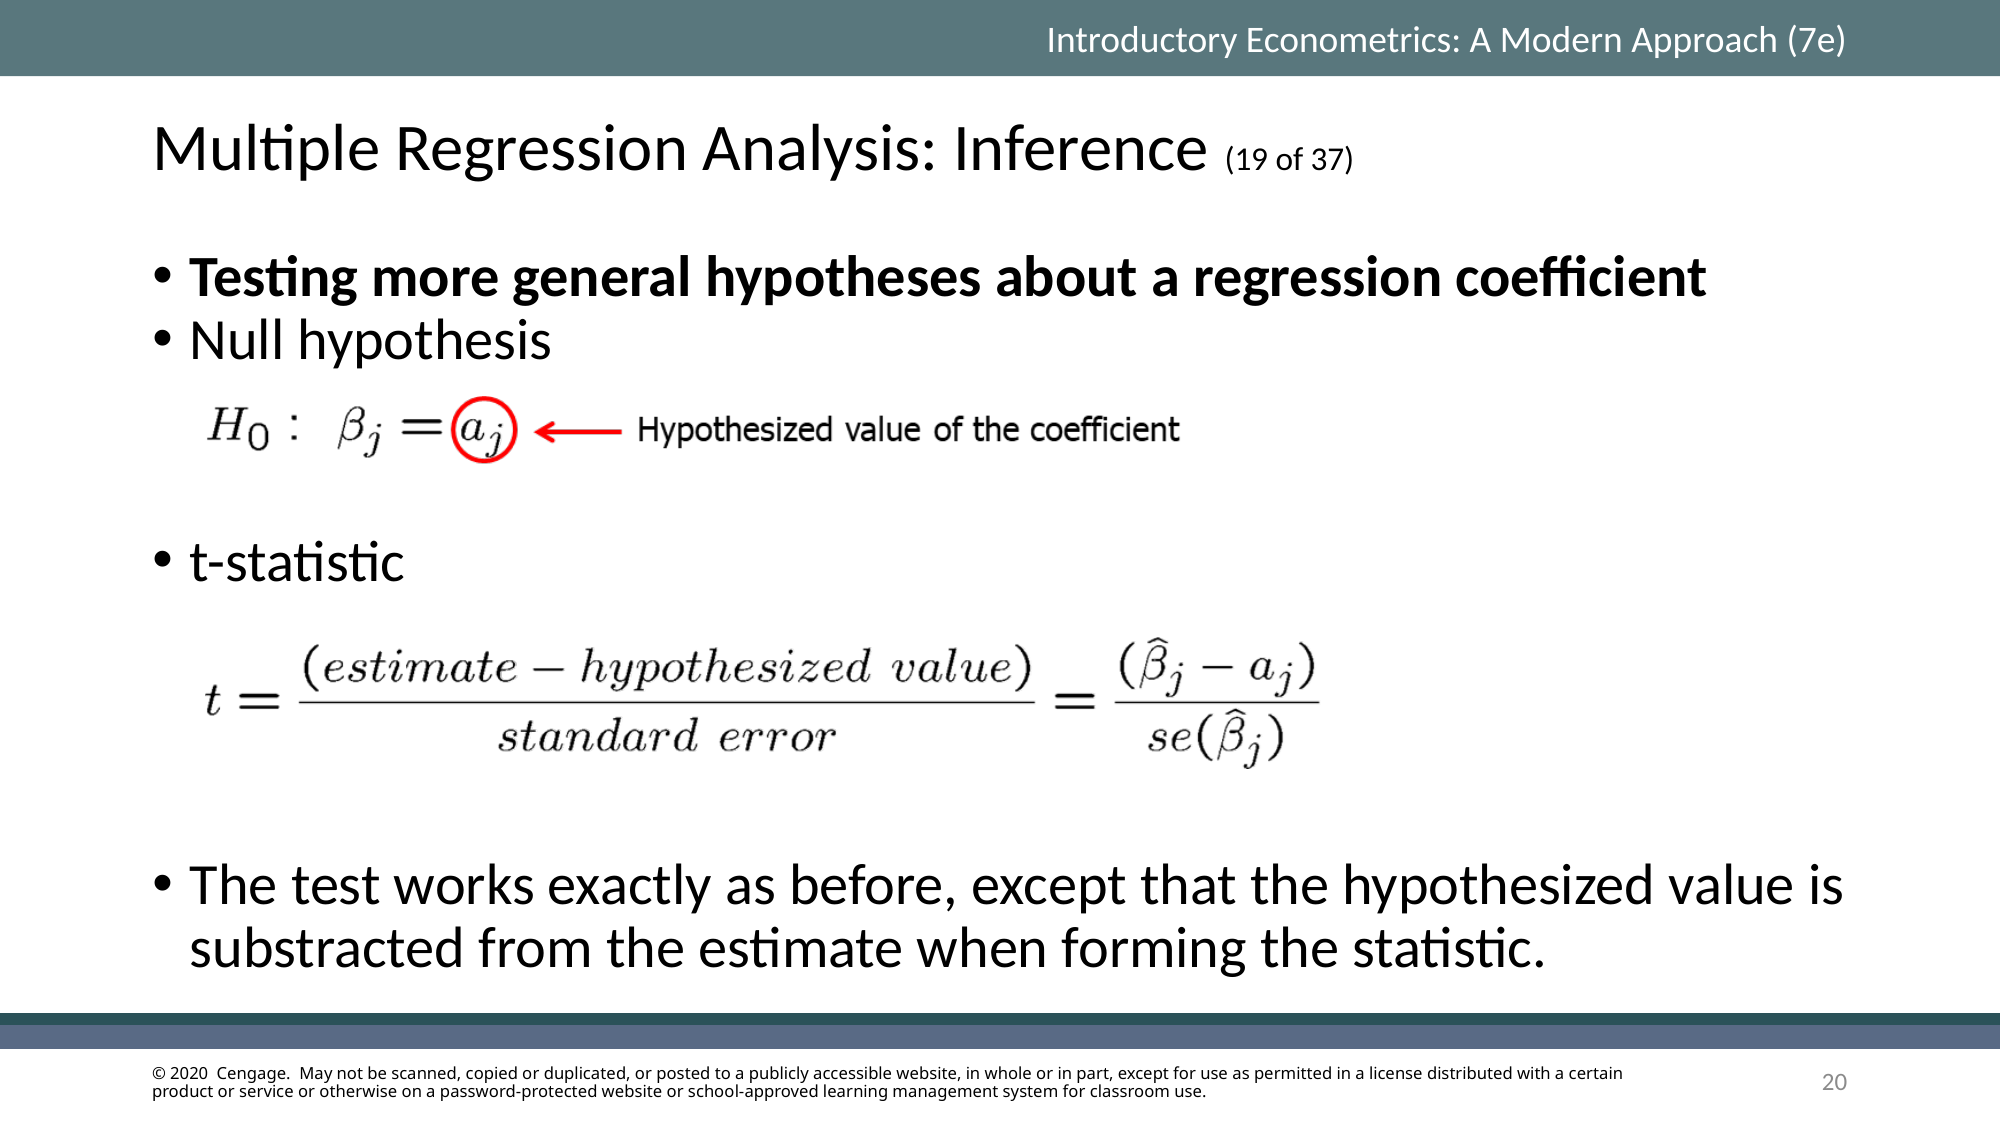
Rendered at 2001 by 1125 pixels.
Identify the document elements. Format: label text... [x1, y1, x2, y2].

list Testing more general hypotheses about a regression coefficient Null hypothesis [137, 238, 1863, 382]
title Multiple Regression Analysis: Inference (19 of 37) [137, 104, 1863, 225]
slide_number 20 [1759, 1057, 1863, 1103]
picture [205, 396, 1253, 468]
picture [205, 636, 1321, 769]
list The test works exactly as before, except that the hypothesized value is substracted from the estimate when forming the statistic. [137, 846, 1863, 990]
list t-statistic [137, 523, 1863, 598]
